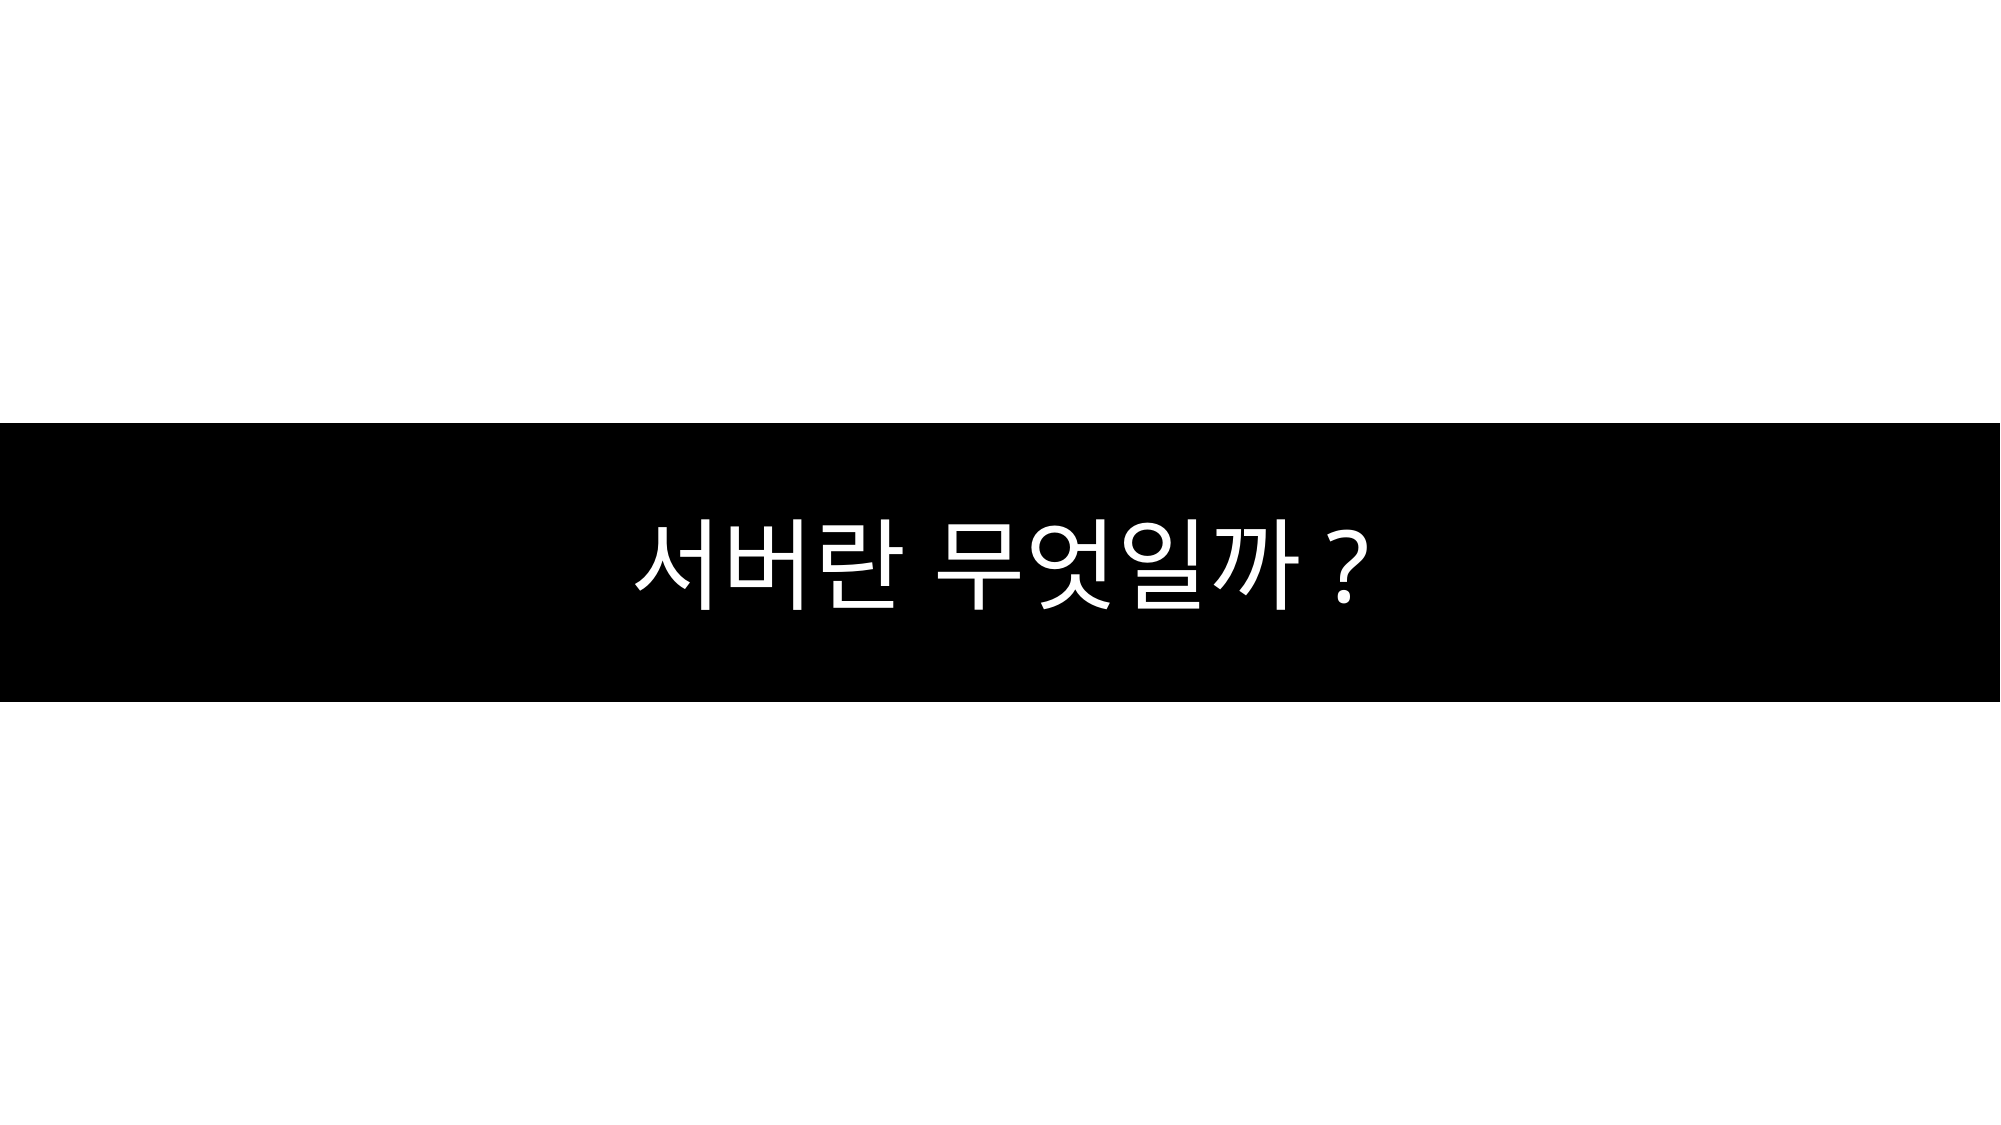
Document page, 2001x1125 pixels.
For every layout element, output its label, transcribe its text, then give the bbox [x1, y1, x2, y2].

text_box 서버란 무엇일까? [0, 423, 2000, 702]
